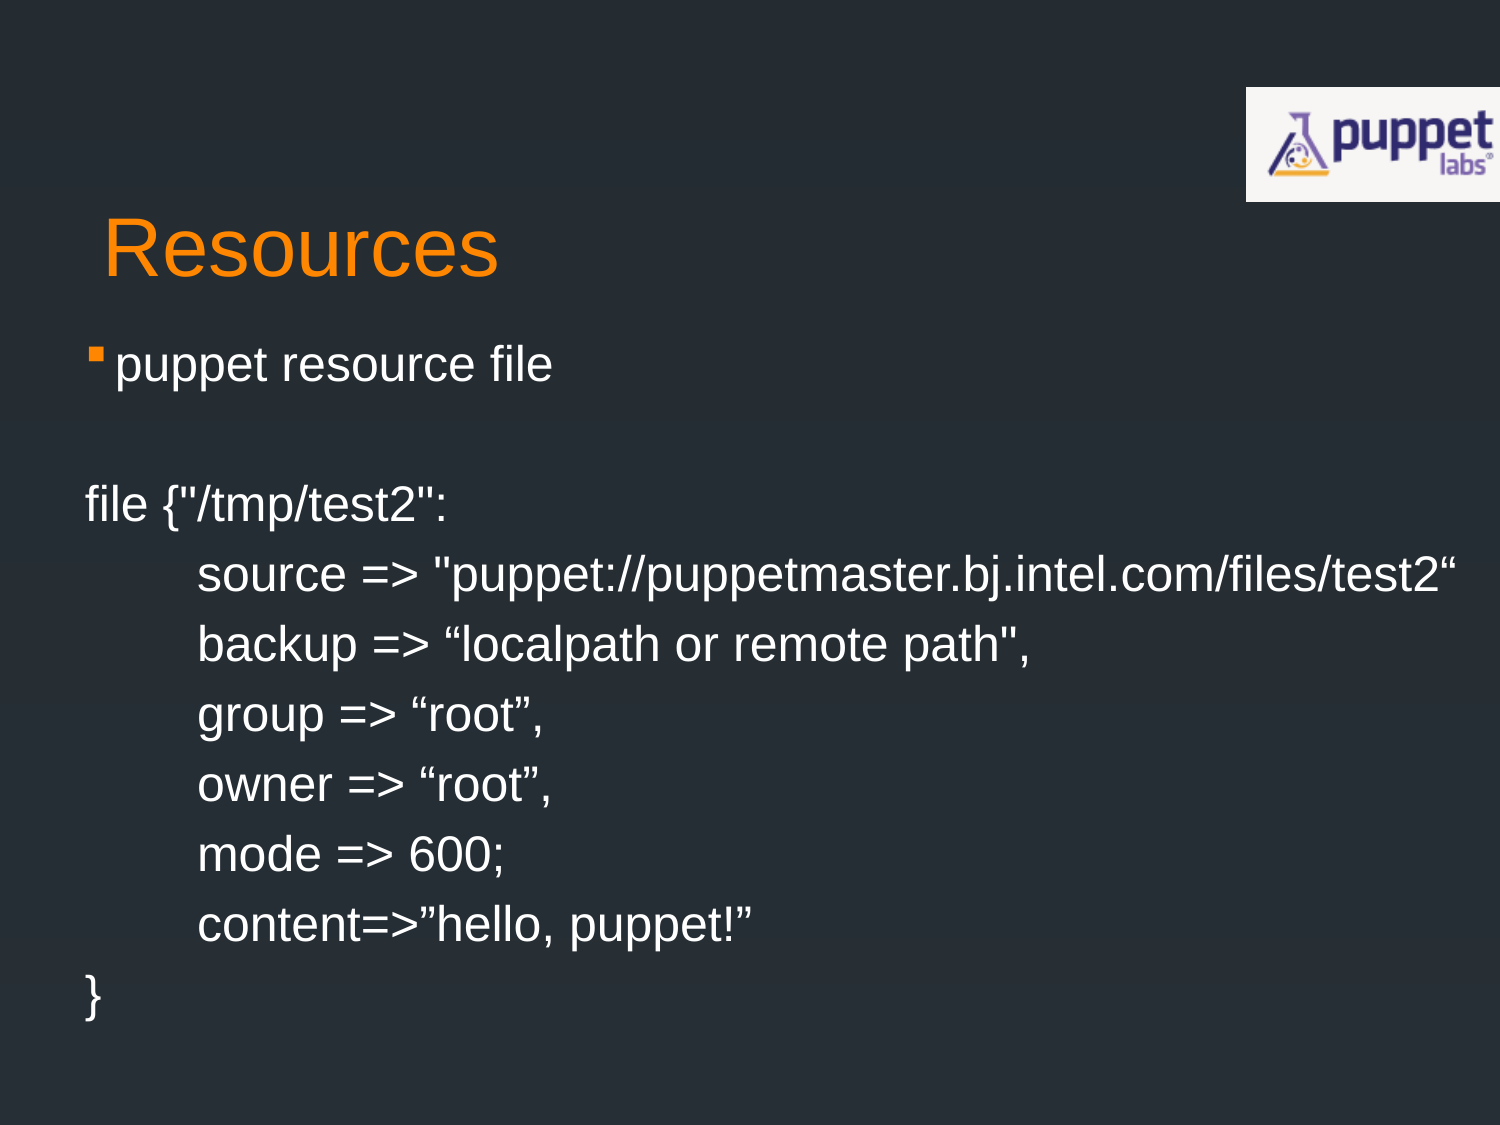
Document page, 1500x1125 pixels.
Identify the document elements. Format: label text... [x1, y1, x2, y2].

picture [1246, 86, 1500, 203]
list puppet resource file file {"/tmp/test2": source => "puppet://puppetmaster.bj.intel.com/files/test2“ backup => “localpath or remote path", group => “root”, owner => “root”, mode => 600; content=>”hello, puppet!” } [62, 323, 1475, 1087]
title Resources [87, 110, 1288, 301]
